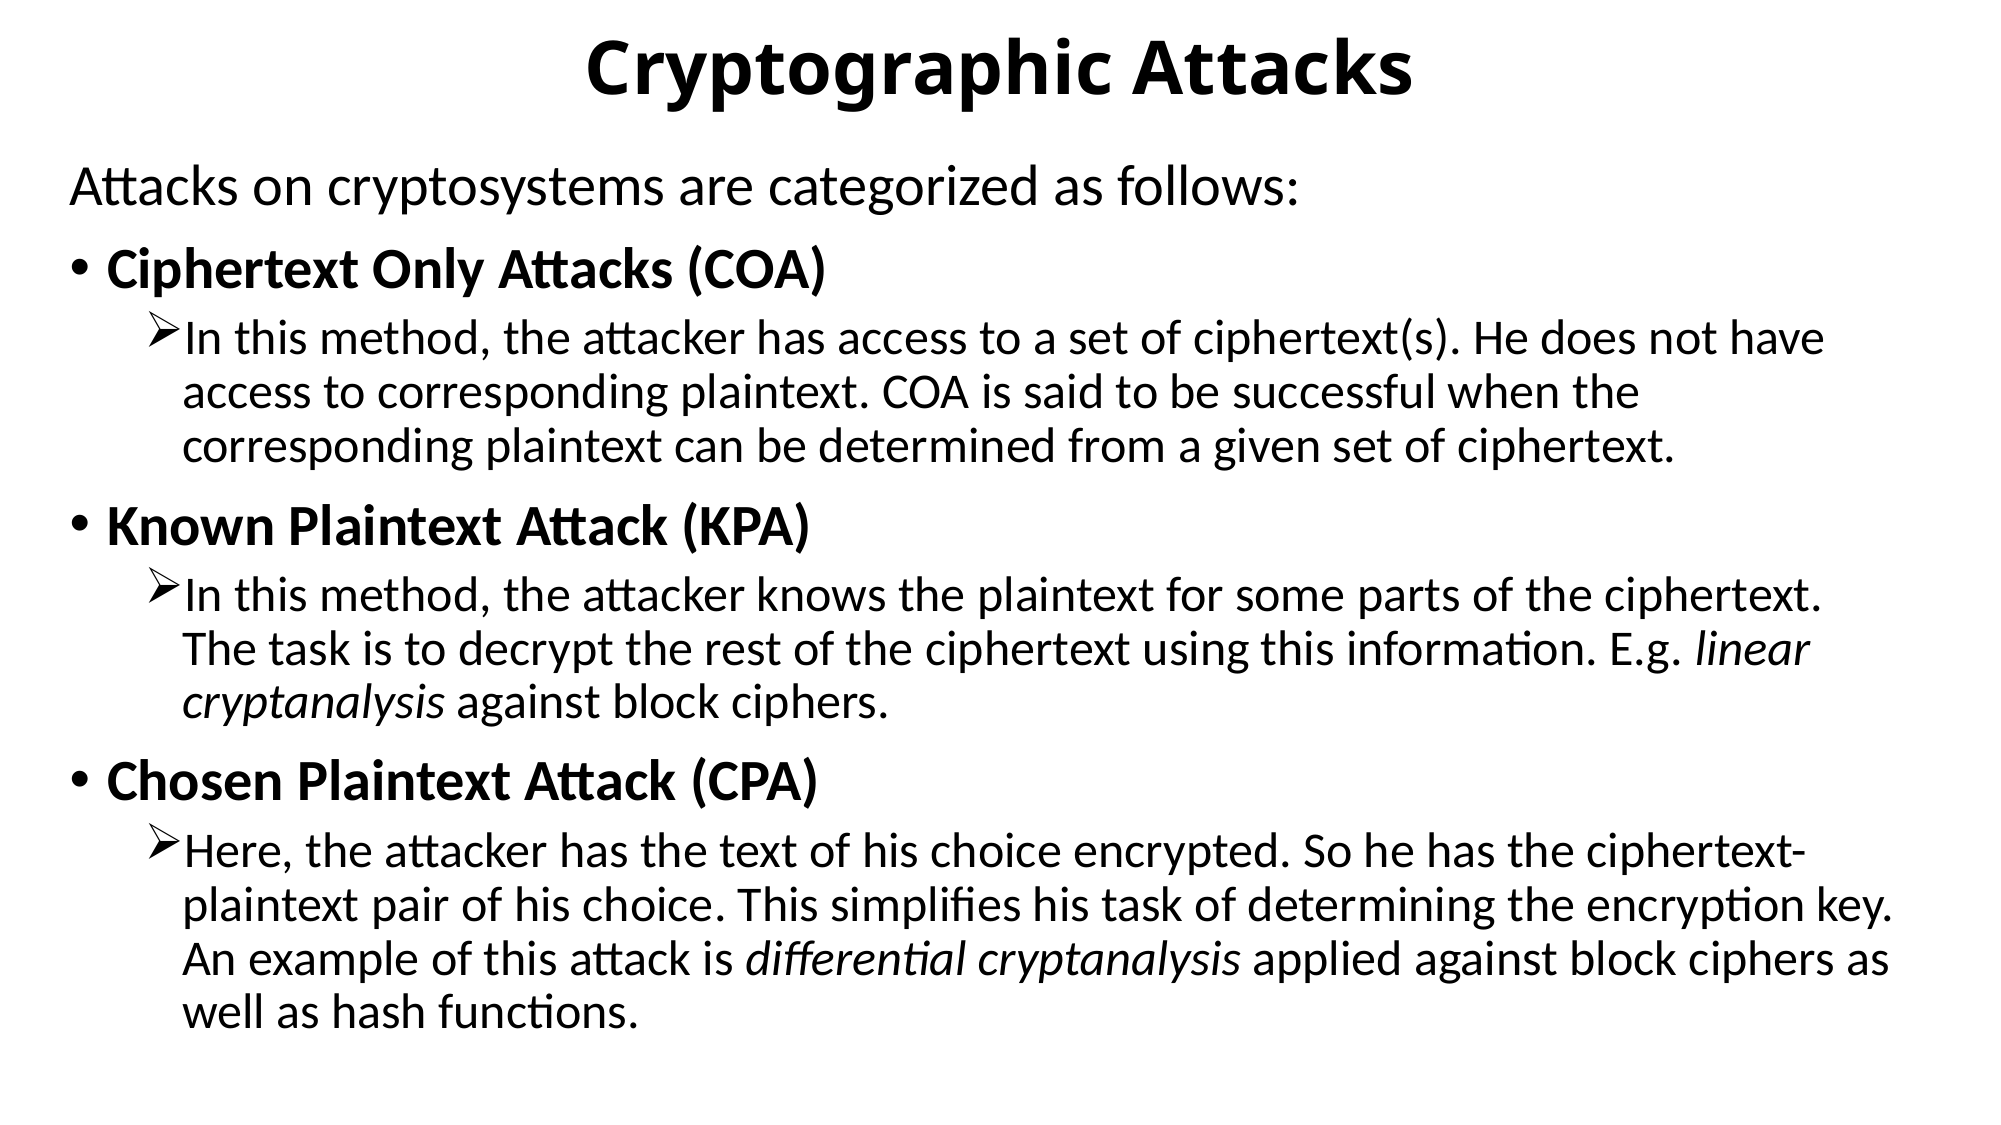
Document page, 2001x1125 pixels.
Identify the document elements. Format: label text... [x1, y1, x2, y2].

list Attacks on cryptosystems are categorized as follows: Ciphertext Only Attacks (COA) In this method, the attacker has access to a set of ciphertext(s). He does not have access to corresponding plaintext. COA is said to be successful when the corresponding plaintext can be determined from a given set of ciphertext. Known Plaintext Attack (KPA) In this method, the attacker knows the plaintext for some parts of the ciphertext. The task is to decrypt the rest of the ciphertext using this information. E.g. linear cryptanalysis against block ciphers. Chosen Plaintext Attack (CPA) Here, the attacker has the text of his choice encrypted. So he has the ciphertext-plaintext pair of his choice. This simplifies his task of determining the encryption key. An example of this attack is differential cryptanalysis applied against block ciphers as well as hash functions. [54, 147, 1916, 1069]
title Cryptographic Attacks [137, 22, 1863, 119]
